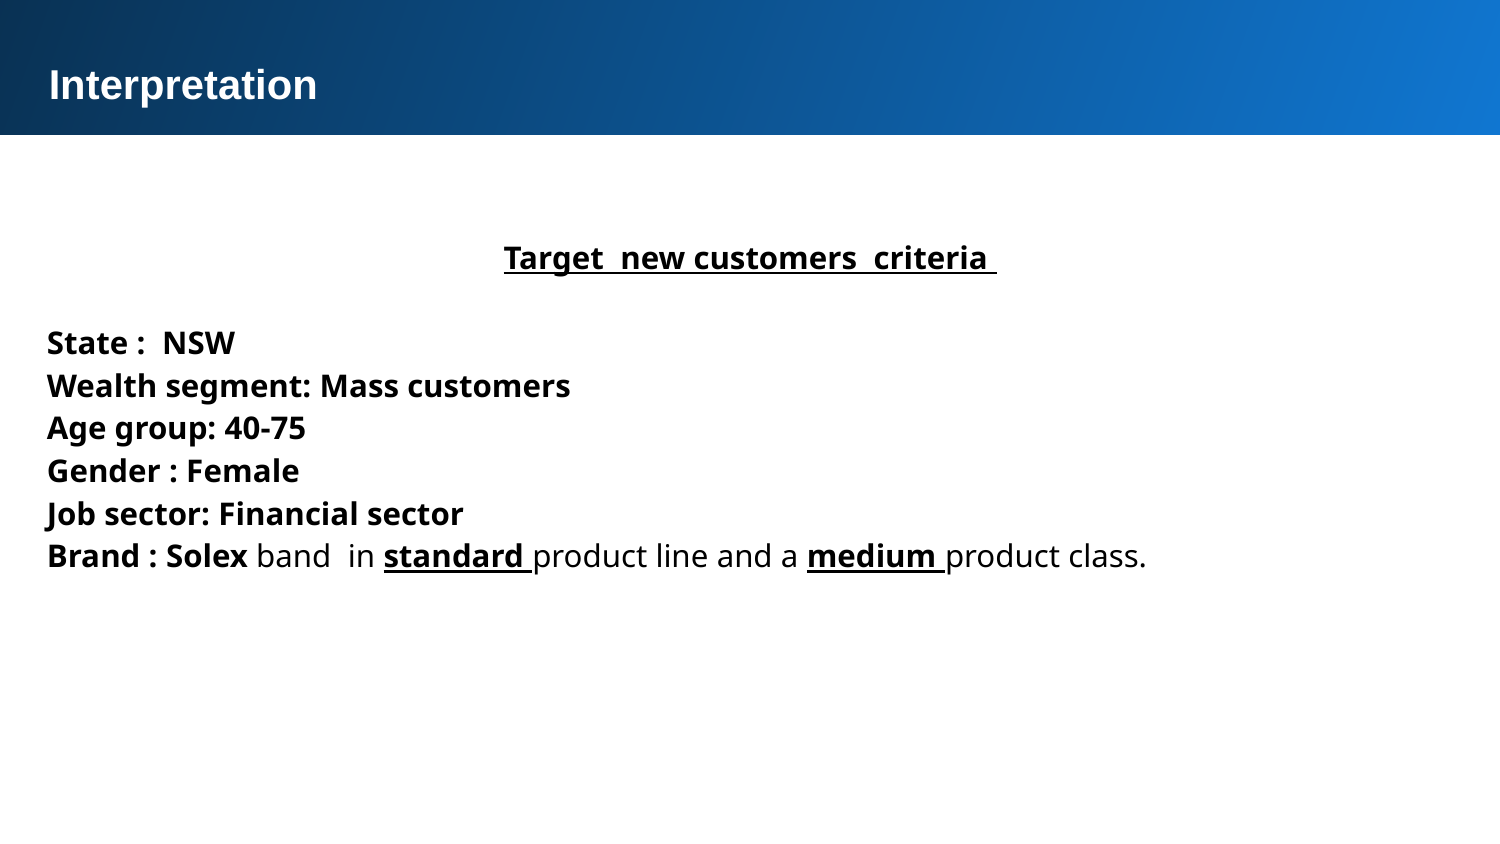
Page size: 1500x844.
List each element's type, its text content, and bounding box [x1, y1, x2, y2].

text_box Target new customers criteria State : NSW Wealth segment: Mass customers Age group: 40-75 Gender : Female Job sector: Financial sector Brand : Solex band in standard product line and a medium product class. [31, 217, 1469, 632]
text_box [0, 0, 1500, 135]
text_box Interpretation [33, 43, 1439, 124]
